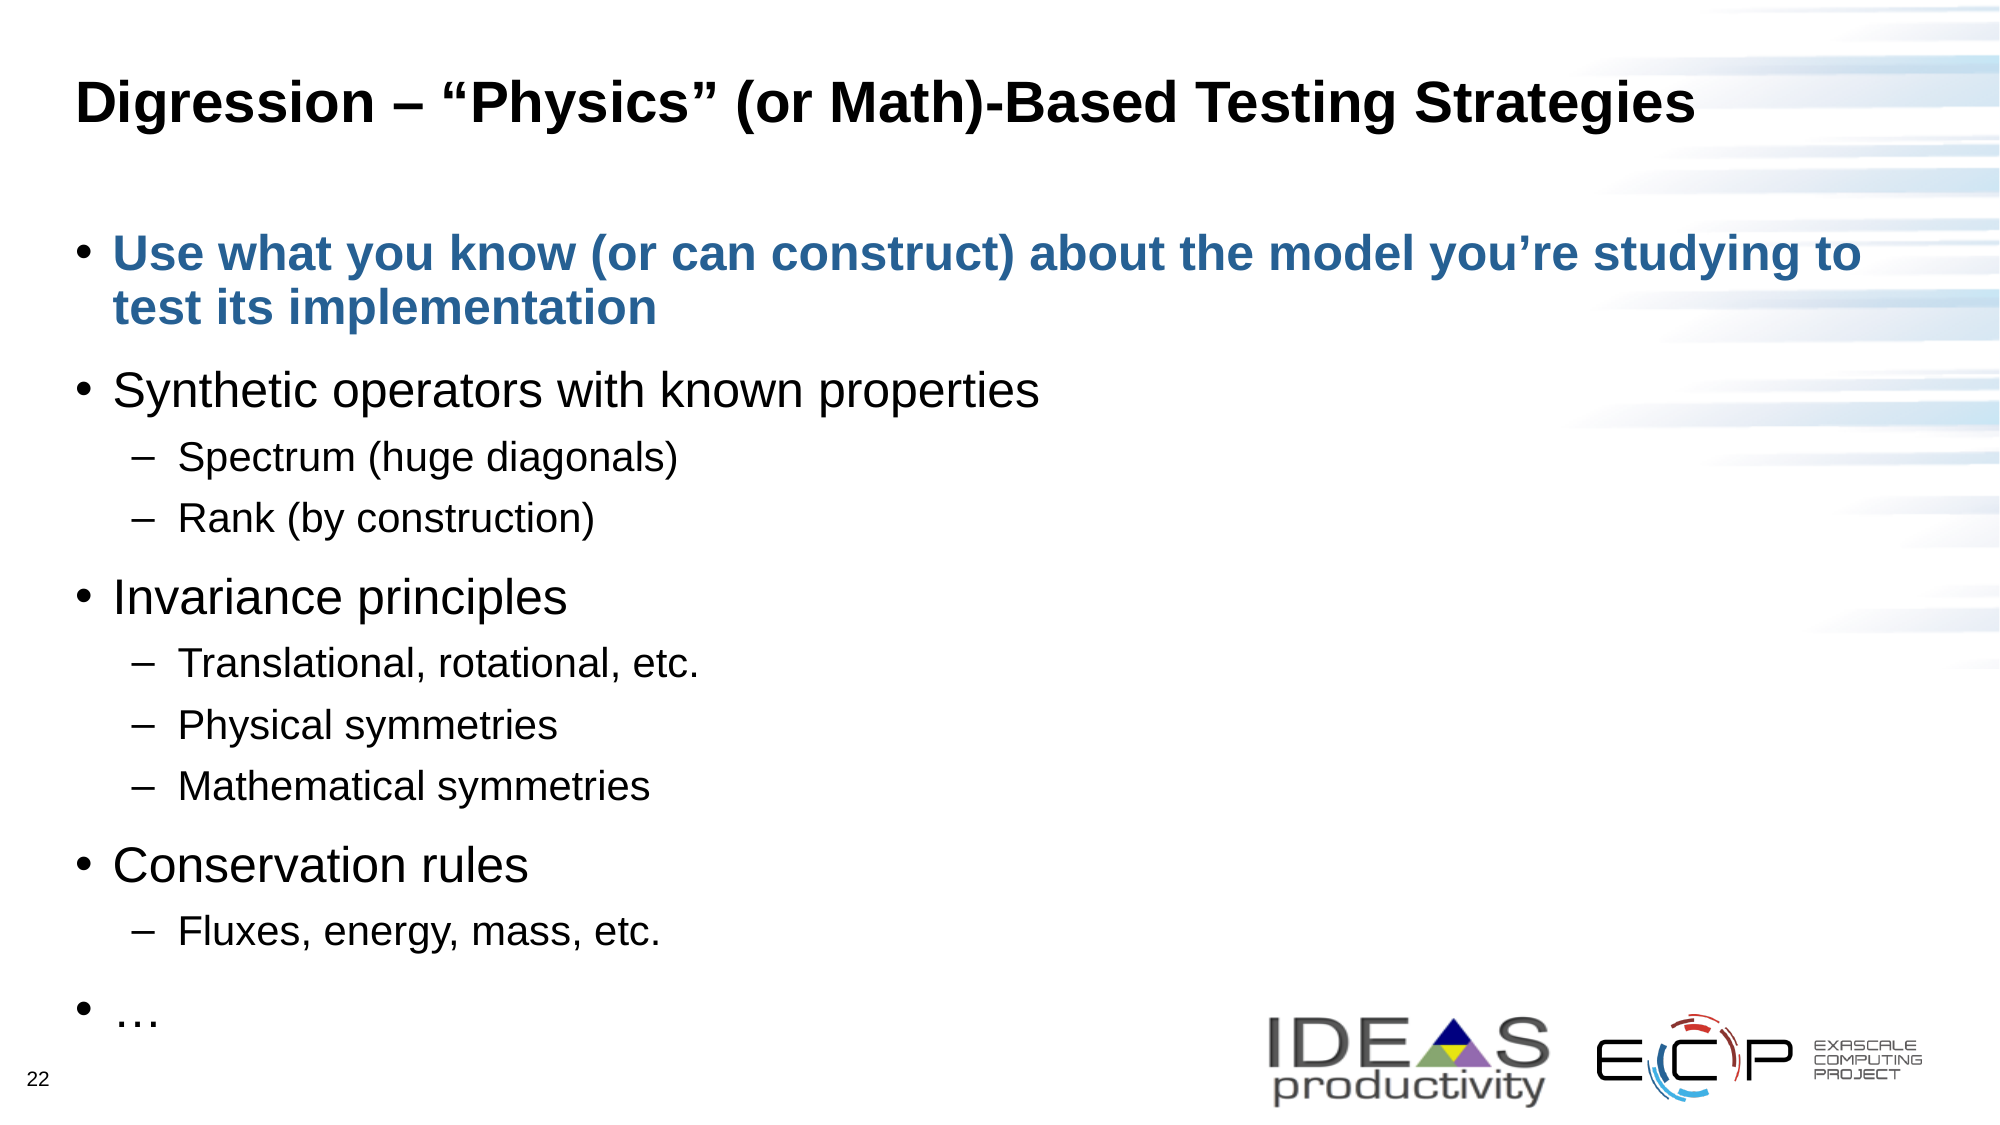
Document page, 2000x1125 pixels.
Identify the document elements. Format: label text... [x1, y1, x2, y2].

picture [1597, 1014, 1922, 1102]
picture [1257, 1009, 1560, 1115]
list Use what you know (or can construct) about the model you’re studying to test its implementation Synthetic operators with known properties Spectrum (huge diagonals) Rank (by construction) Invariance principles Translational, rotational, etc. Physical symmetries Mathematical symmetries Conservation rules Fluxes, energy, mass, etc. … [59, 219, 1926, 885]
title Digression – “Physics” (or Math)-Based Testing Strategies [59, 67, 1926, 218]
picture [1531, 0, 2000, 669]
